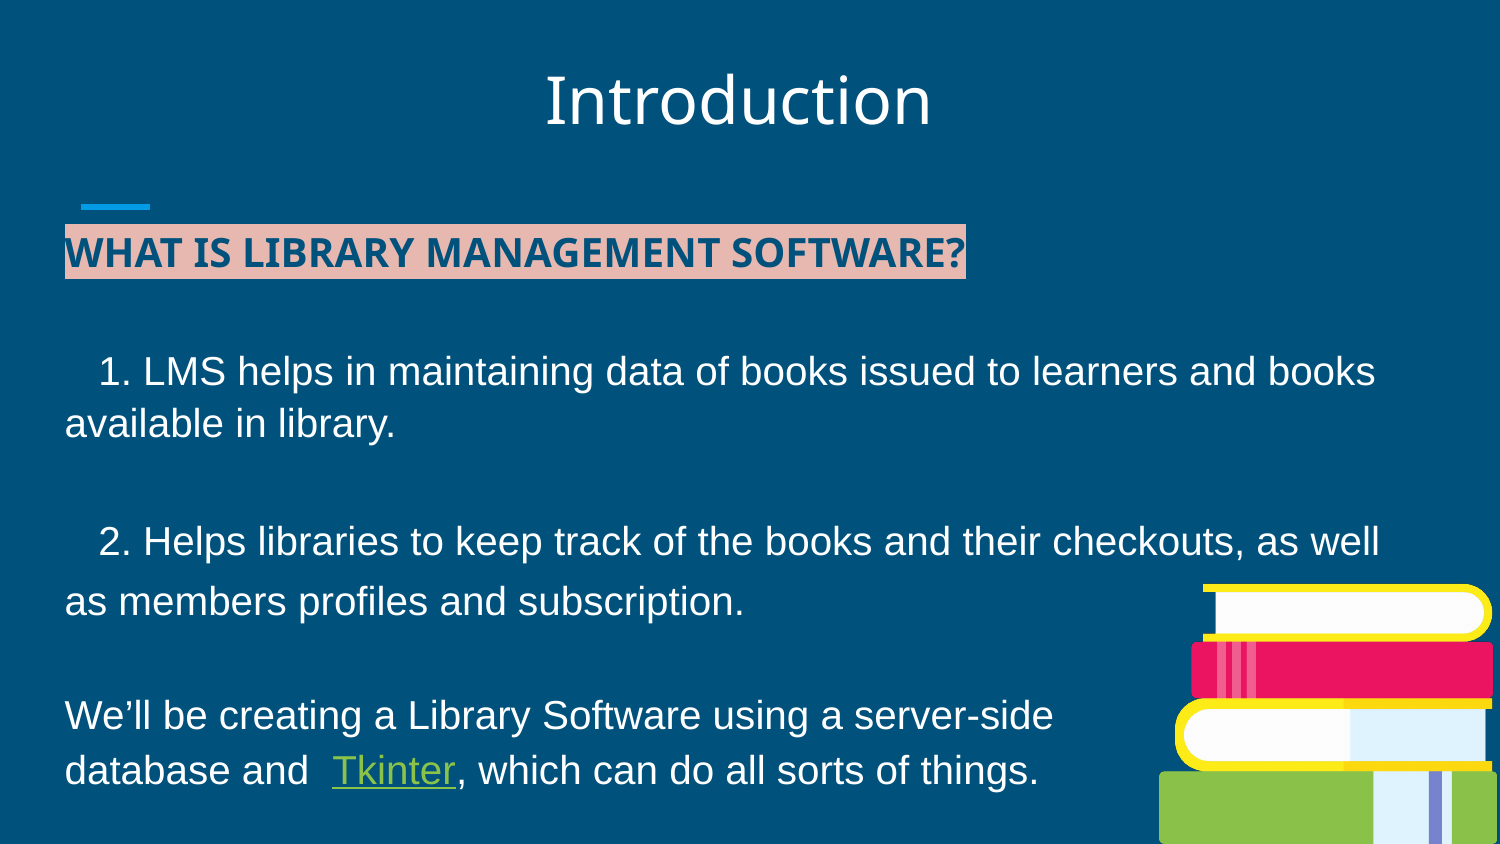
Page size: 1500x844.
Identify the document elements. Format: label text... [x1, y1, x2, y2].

title Introduction [63, 42, 1437, 153]
picture [1160, 584, 1497, 844]
list WHAT IS LIBRARY MANAGEMENT SOFTWARE? 1. LMS helps in maintaining data of books issued to learners and books available in library. 2. Helps libraries to keep track of the books and their checkouts, as well as members profiles and subscription. We’ll be creating a Library Software using a server-side database and Tkinter, which can do all sorts of things. [49, 152, 1423, 838]
